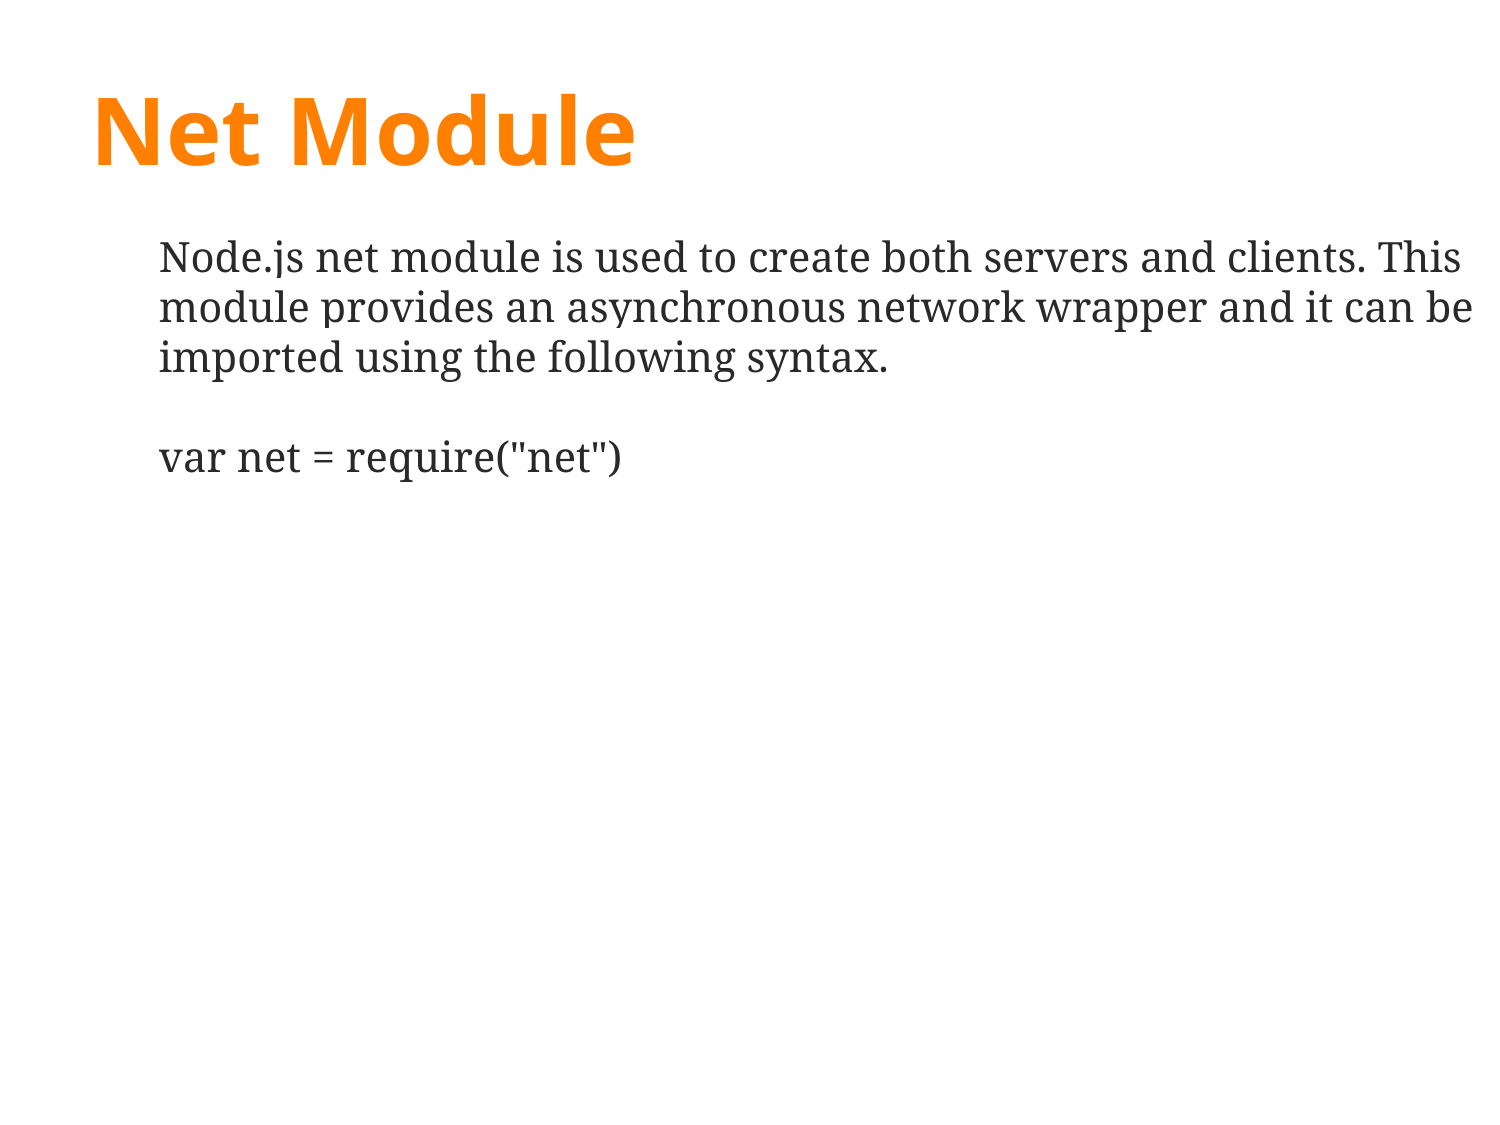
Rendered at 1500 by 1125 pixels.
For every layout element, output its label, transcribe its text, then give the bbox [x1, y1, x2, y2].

list Node.js net module is used to create both servers and clients. This module provides an asynchronous network wrapper and it can be imported using the following syntax. var net = require("net") [75, 216, 1500, 975]
title Net Module [75, 25, 1425, 216]
